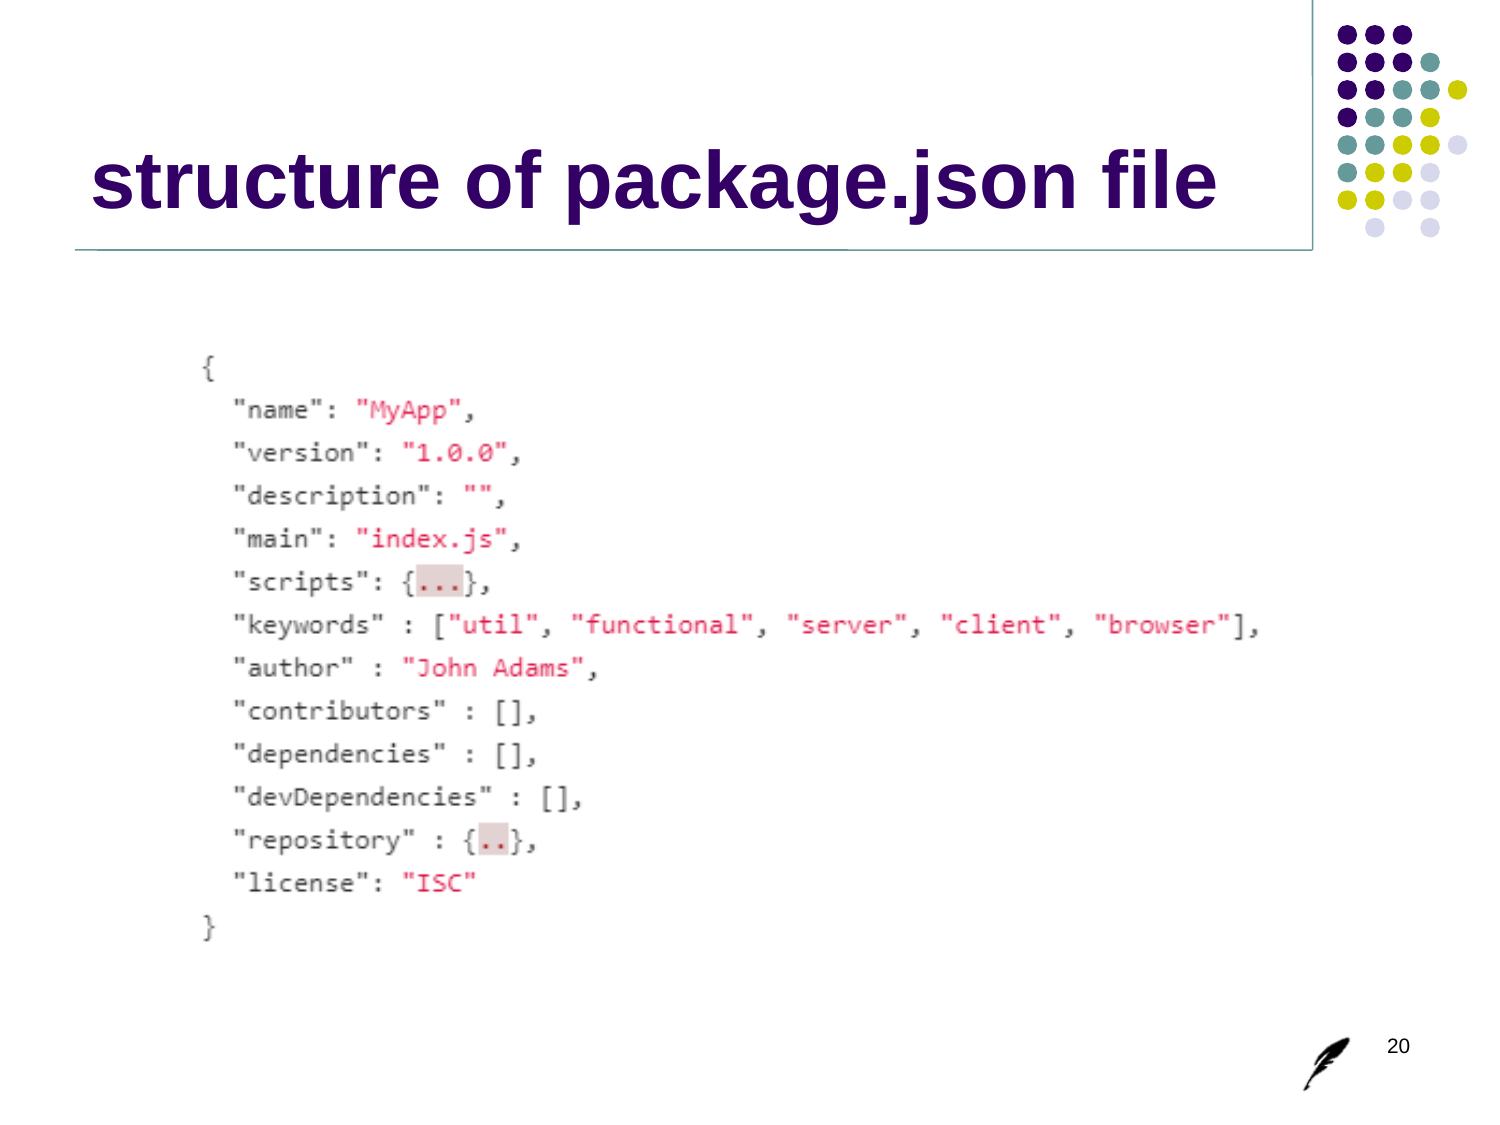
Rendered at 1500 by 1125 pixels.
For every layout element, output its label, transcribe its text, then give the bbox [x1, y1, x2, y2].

slide_number 20 [1074, 1025, 1425, 1100]
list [178, 337, 1322, 961]
title structure of package.json file [75, 20, 1313, 233]
